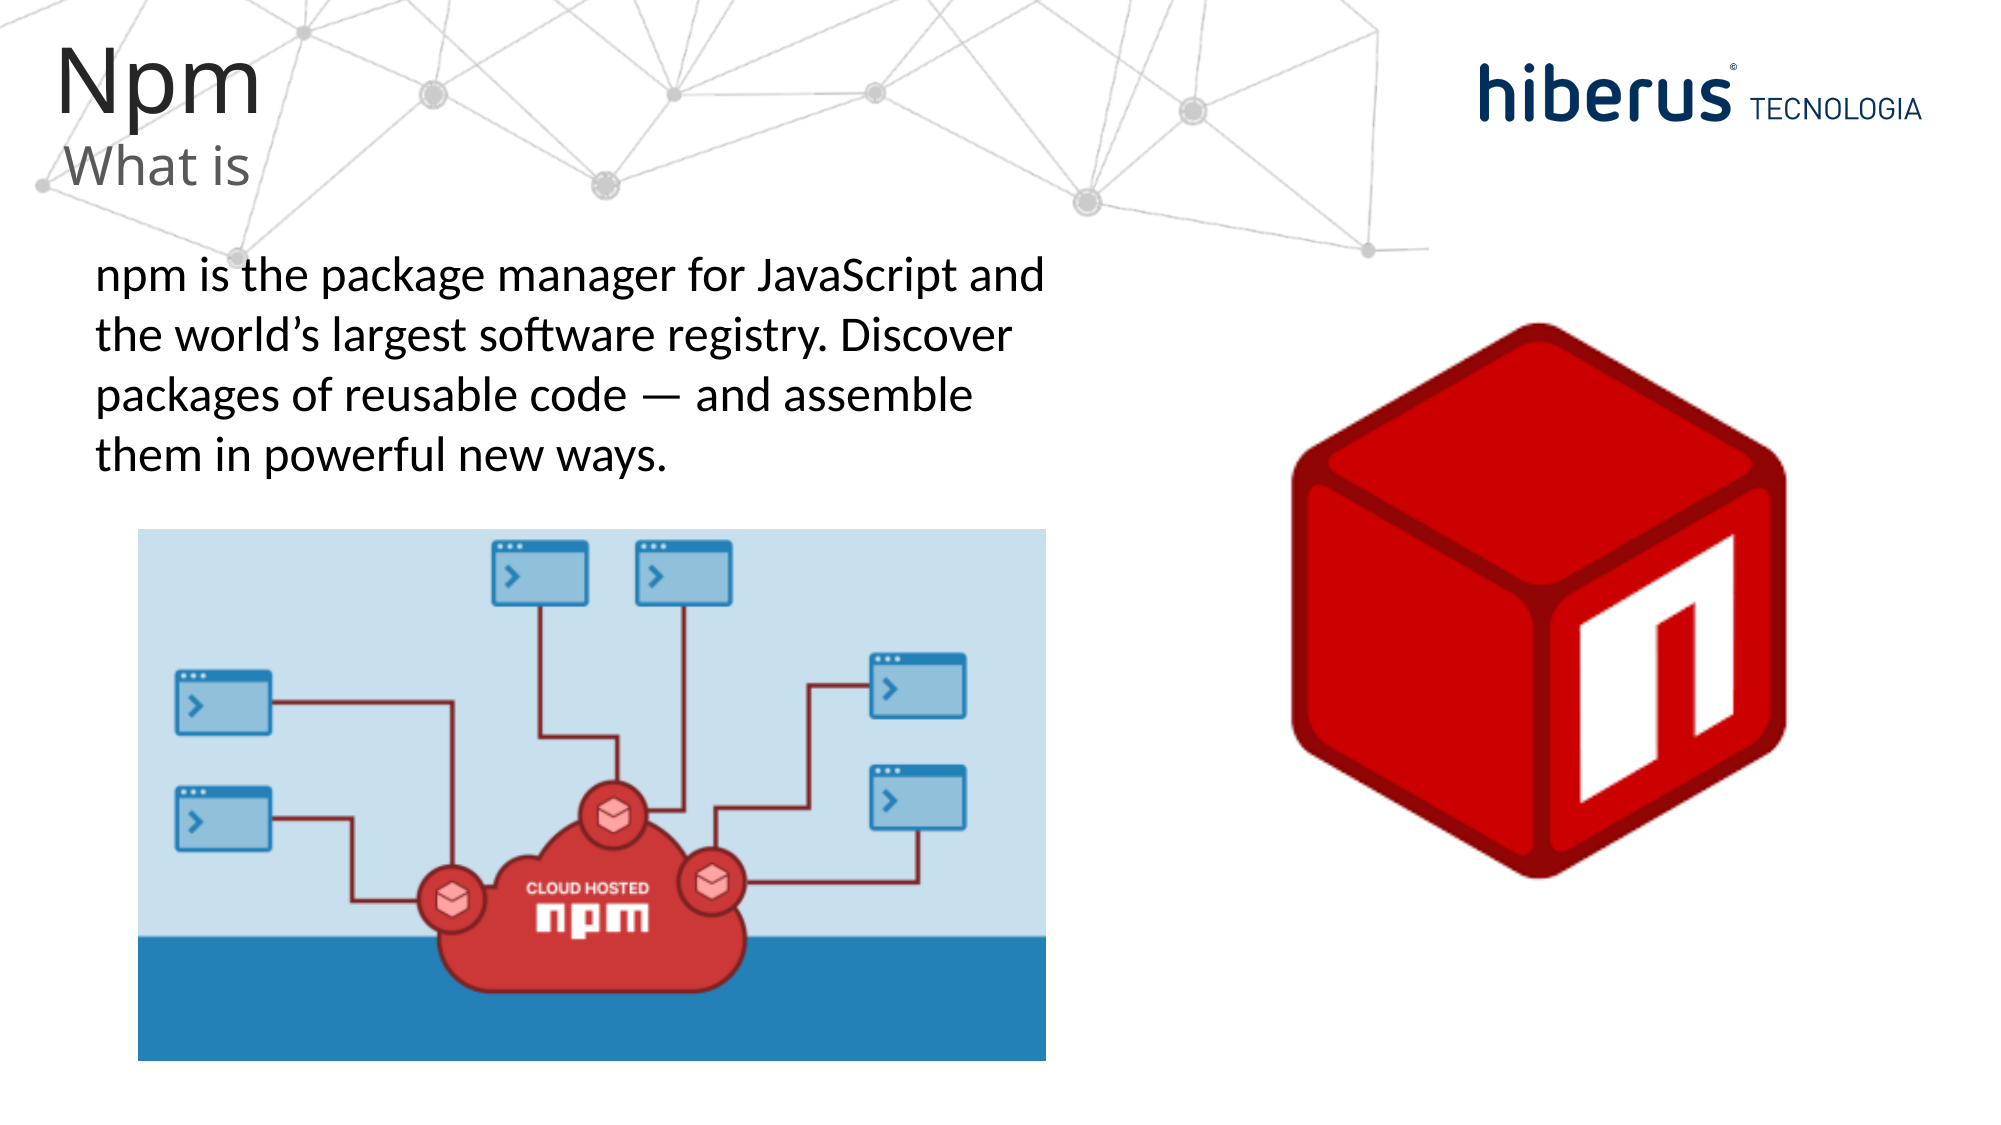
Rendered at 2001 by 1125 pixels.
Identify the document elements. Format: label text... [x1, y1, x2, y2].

picture [1256, 319, 1822, 885]
picture [138, 529, 1046, 1062]
title Npm [49, 17, 1370, 126]
list What is [49, 122, 1071, 207]
text_box npm is the package manager for JavaScript and the world’s largest software registry. Discover packages of reusable code — and assemble them in powerful new ways. [80, 234, 1104, 490]
picture [1480, 63, 1934, 132]
